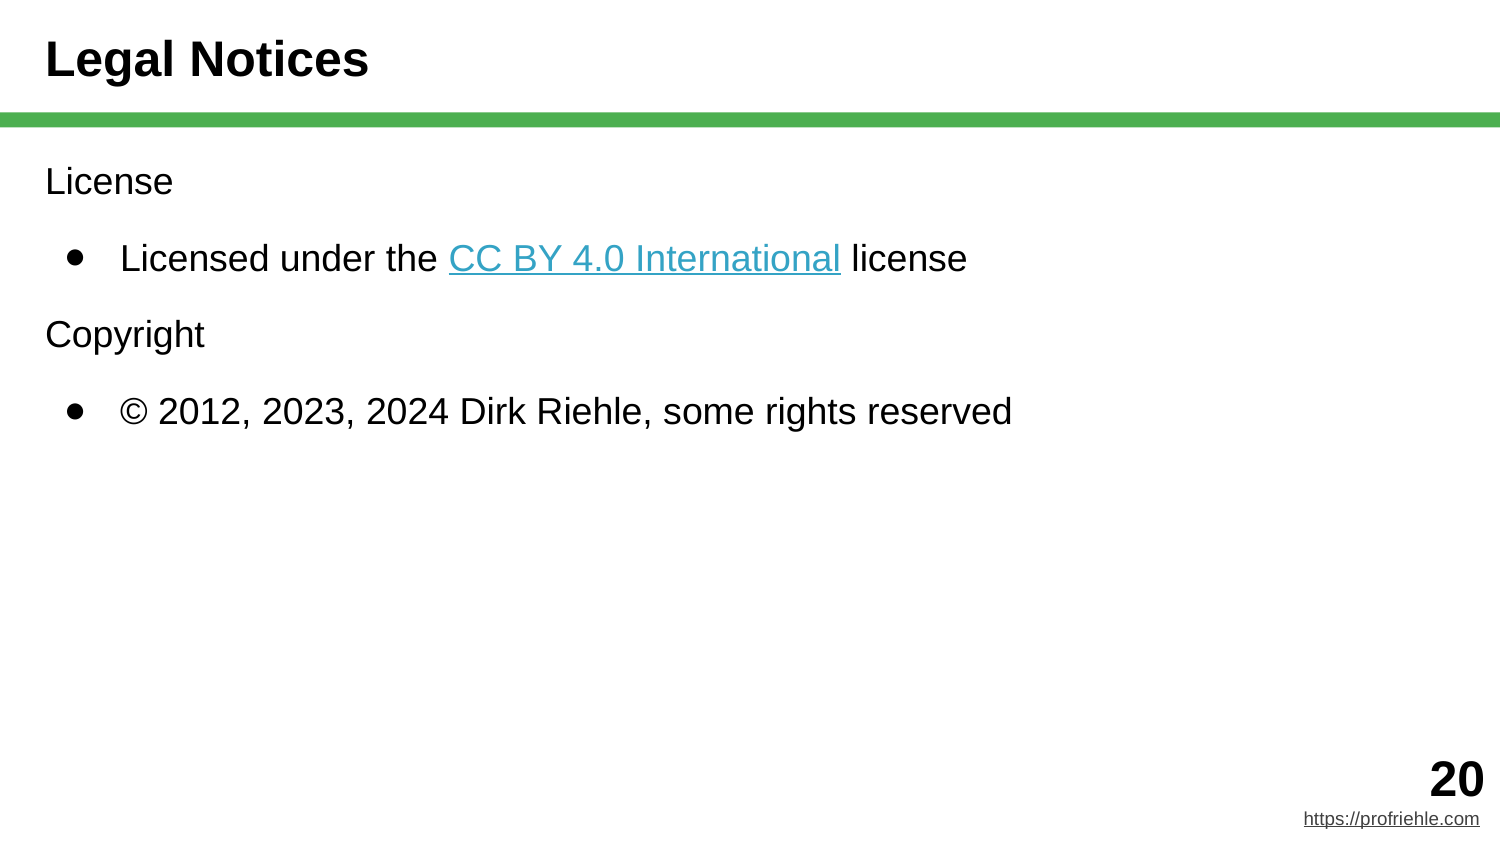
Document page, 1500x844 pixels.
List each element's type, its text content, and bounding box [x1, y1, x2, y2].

title Legal Notices [0, 0, 1500, 113]
list License Licensed under the CC BY 4.0 International license Copyright © 2012, 2023, 2024 Dirk Riehle, some rights reserved [45, 150, 1455, 825]
slide_number ‹#› https://profriehle.com [1200, 693, 1500, 844]
